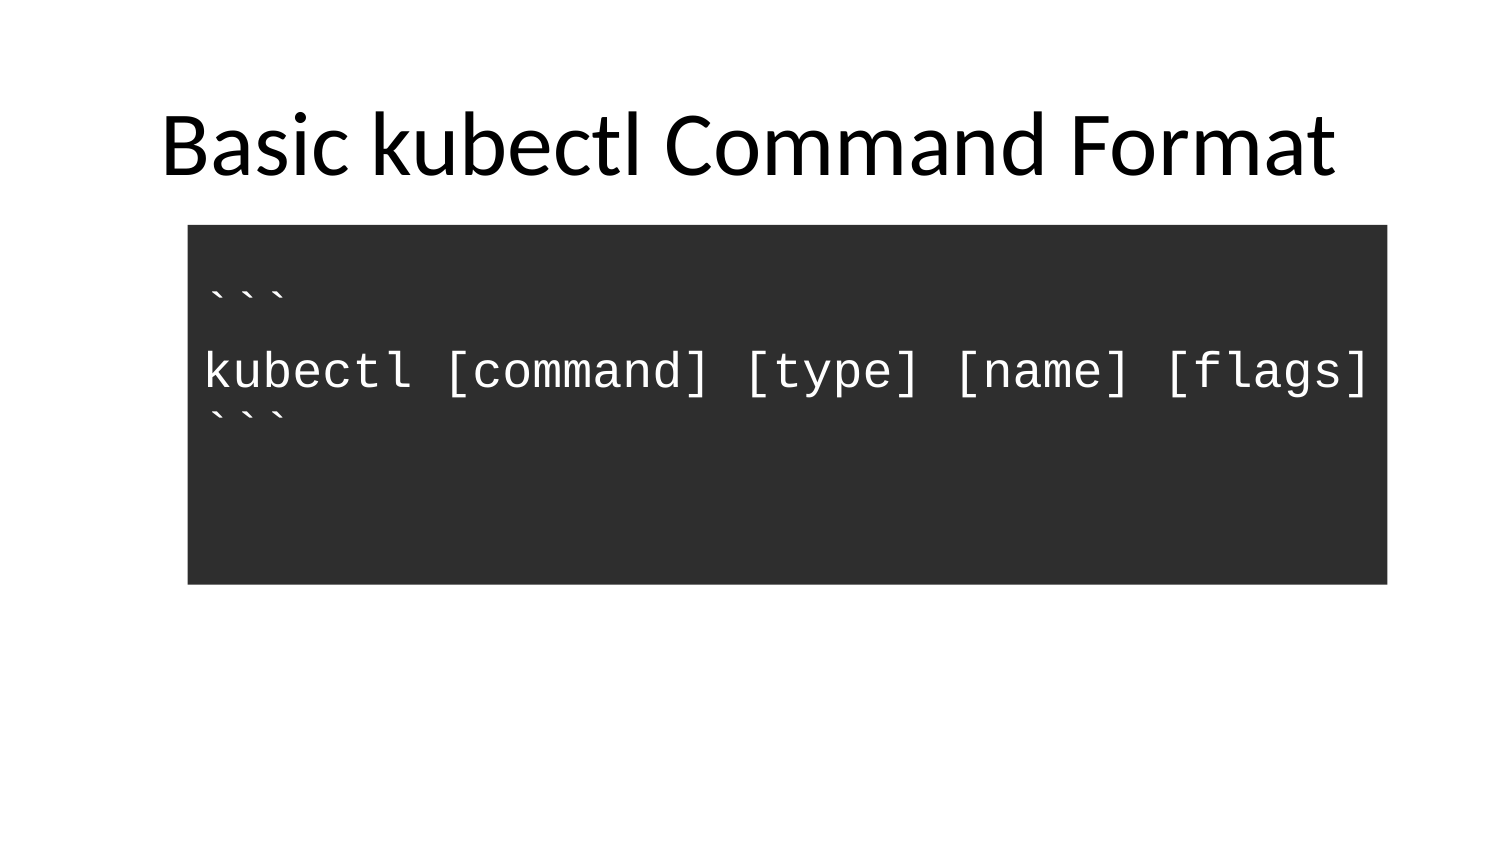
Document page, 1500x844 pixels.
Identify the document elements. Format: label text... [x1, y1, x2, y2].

title Basic kubectl Command Format [75, 45, 1425, 233]
text_box ``` kubectl [command] [type] [name] [flags] ``` [187, 224, 1388, 585]
